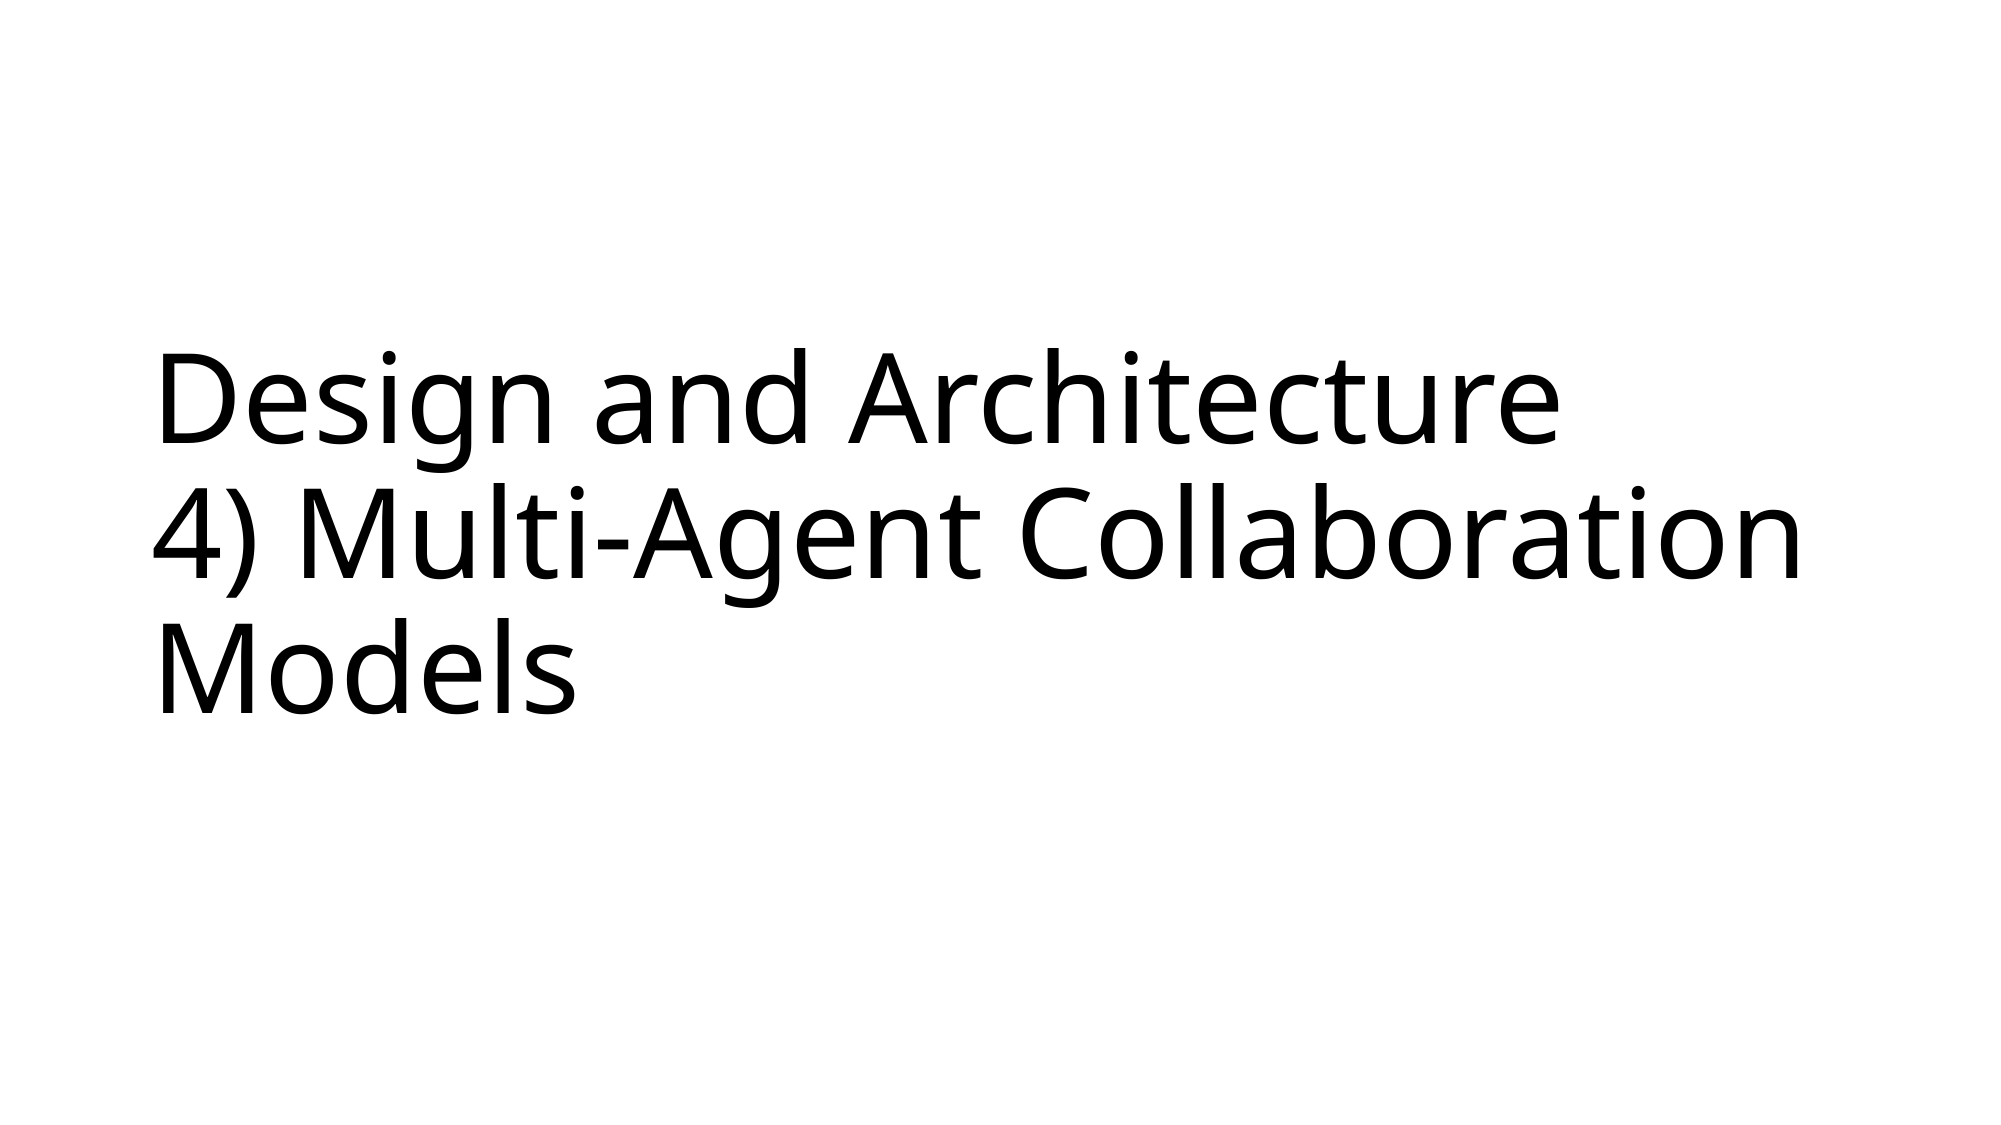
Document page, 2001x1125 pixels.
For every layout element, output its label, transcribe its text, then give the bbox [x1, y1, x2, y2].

title Design and Architecture 4) Multi-Agent Collaboration Models [136, 280, 1862, 749]
